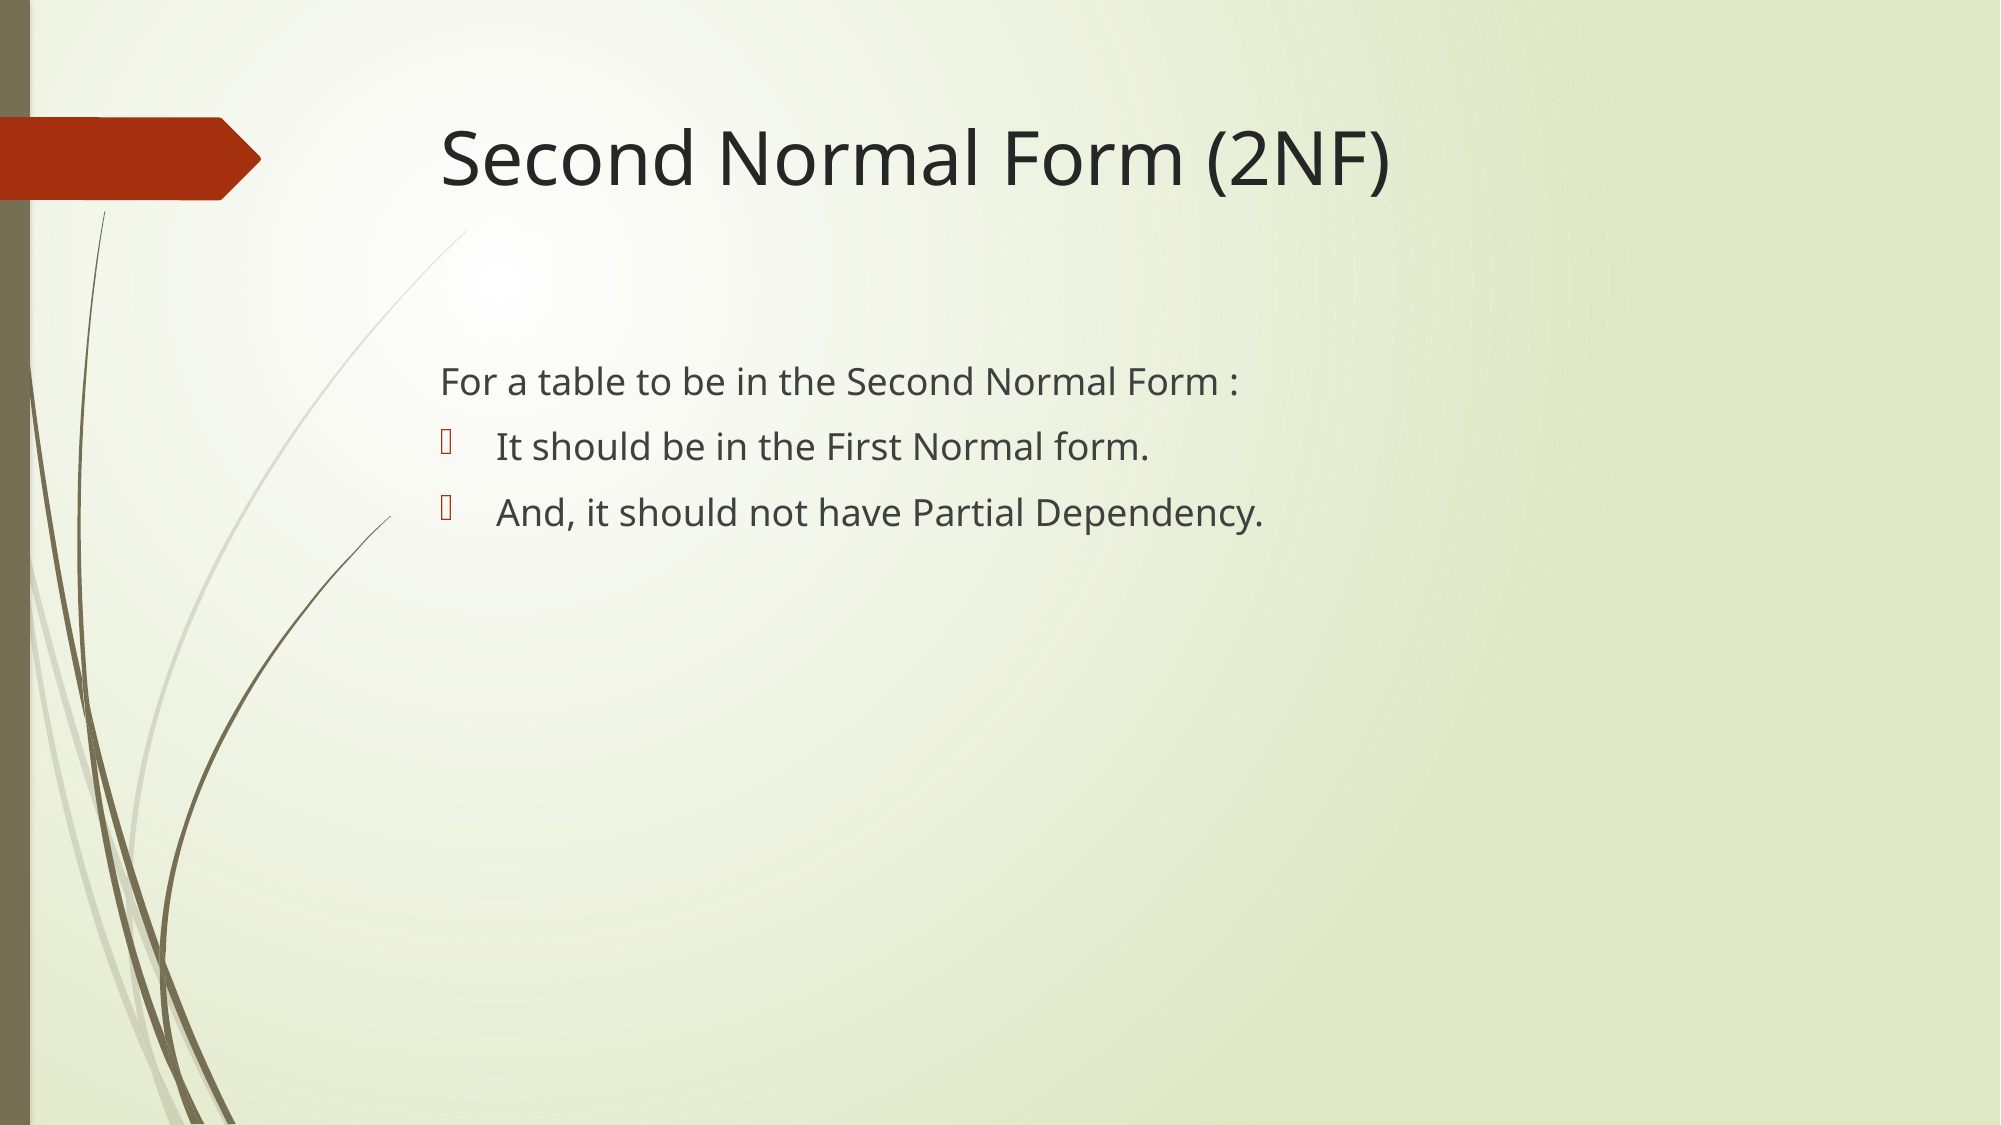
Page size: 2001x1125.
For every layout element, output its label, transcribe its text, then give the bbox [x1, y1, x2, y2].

list For a table to be in the Second Normal Form : It should be in the First Normal form. And, it should not have Partial Dependency. [424, 350, 1888, 650]
title Second Normal Form (2NF) [425, 102, 1888, 313]
